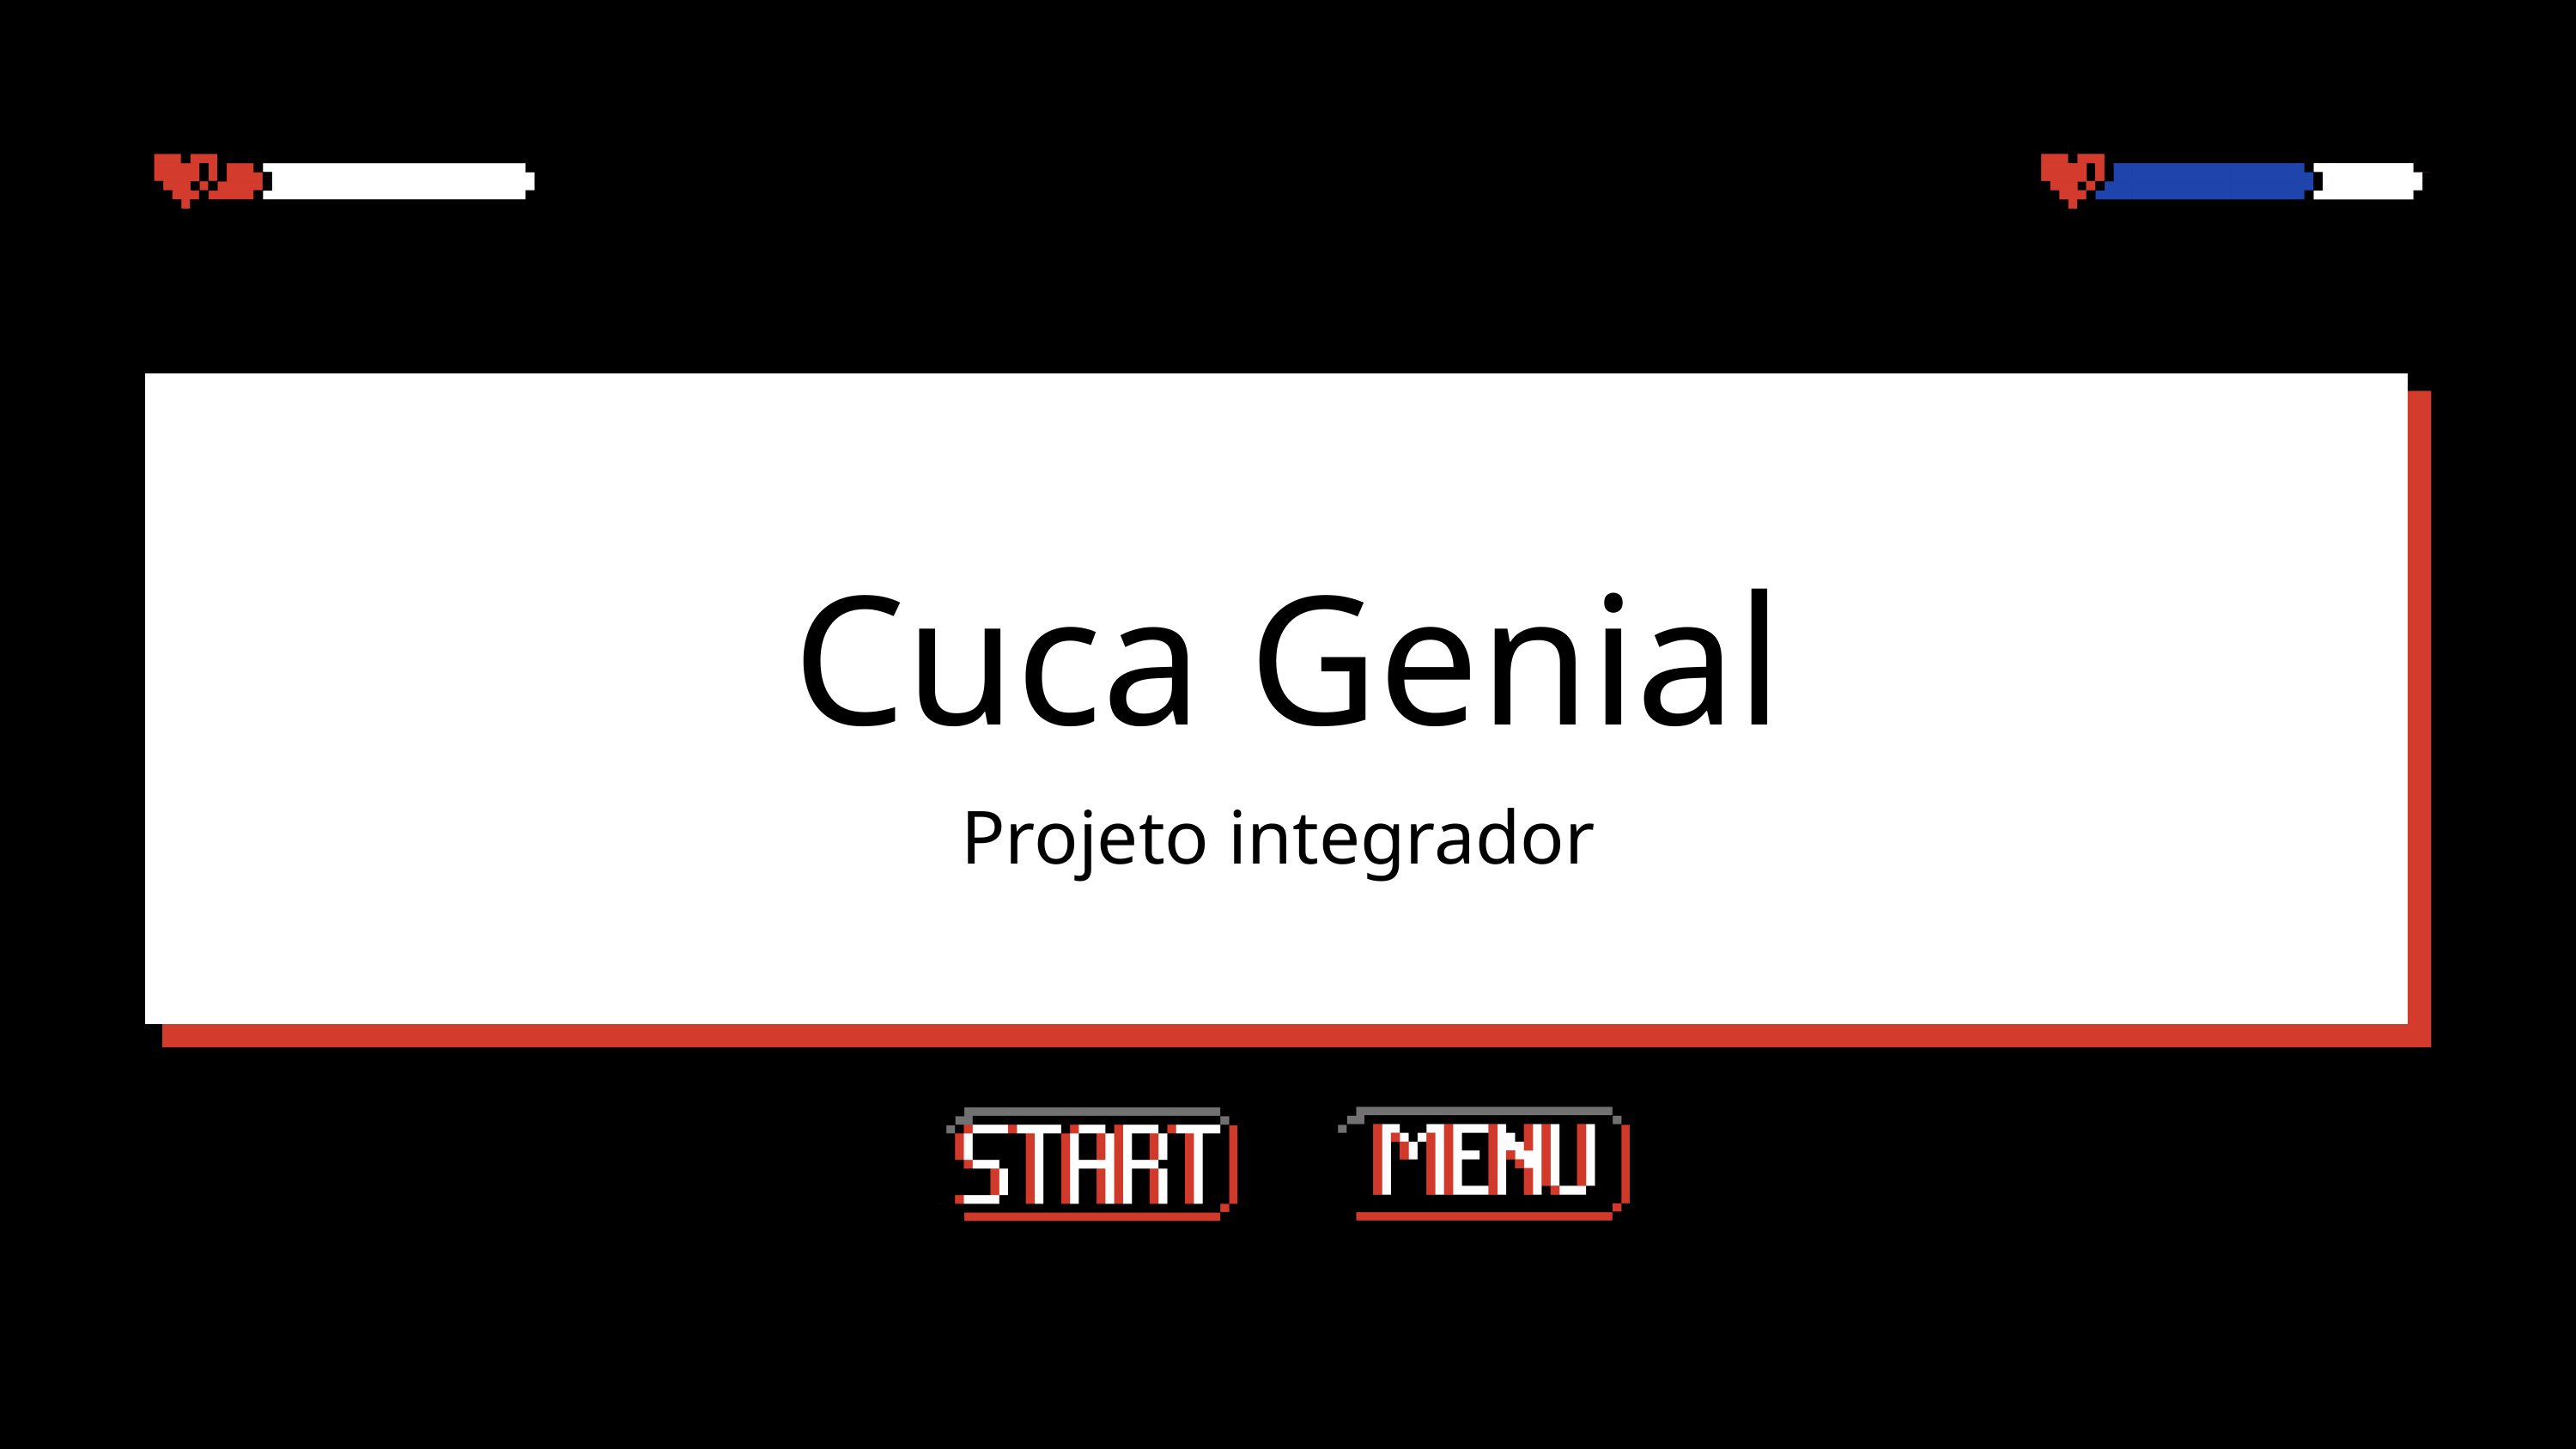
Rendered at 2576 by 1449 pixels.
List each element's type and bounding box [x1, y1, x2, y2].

picture [144, 144, 545, 218]
text_box [144, 373, 2432, 1048]
text_box [402, 542, 2174, 872]
picture [1328, 1097, 1639, 1231]
picture [937, 1097, 1248, 1231]
picture [2031, 144, 2432, 218]
